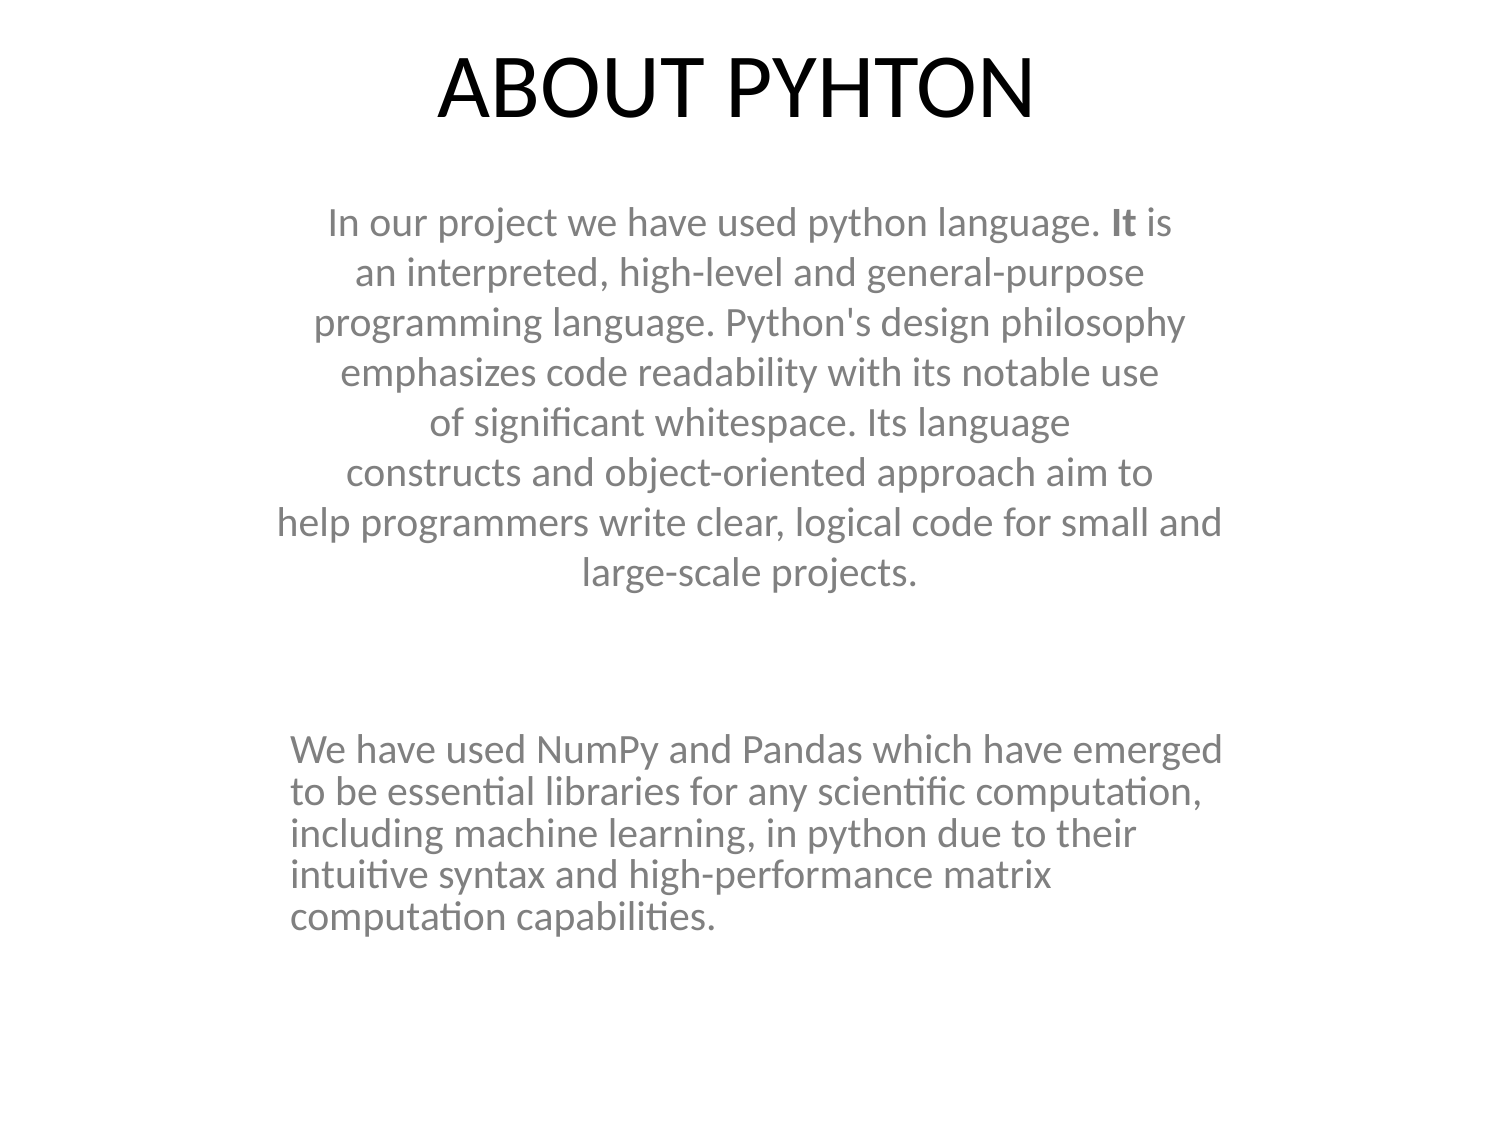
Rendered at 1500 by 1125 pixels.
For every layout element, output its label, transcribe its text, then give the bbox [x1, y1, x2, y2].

subtitle In our project we have used python language. It is an interpreted, high-level and general-purpose programming language. Python's design philosophy emphasizes code readability with its notable use of significant whitespace. Its language constructs and object-oriented approach aim to help programmers write clear, logical code for small and large-scale projects. [225, 187, 1275, 638]
table_header We have used NumPy and Pandas which have emerged to be essential libraries for any scientific computation, including machine learning, in python due to their intuitive syntax and high-performance matrix computation capabilities. [275, 725, 1262, 1096]
title ABOUT PYHTON [62, 0, 1413, 163]
